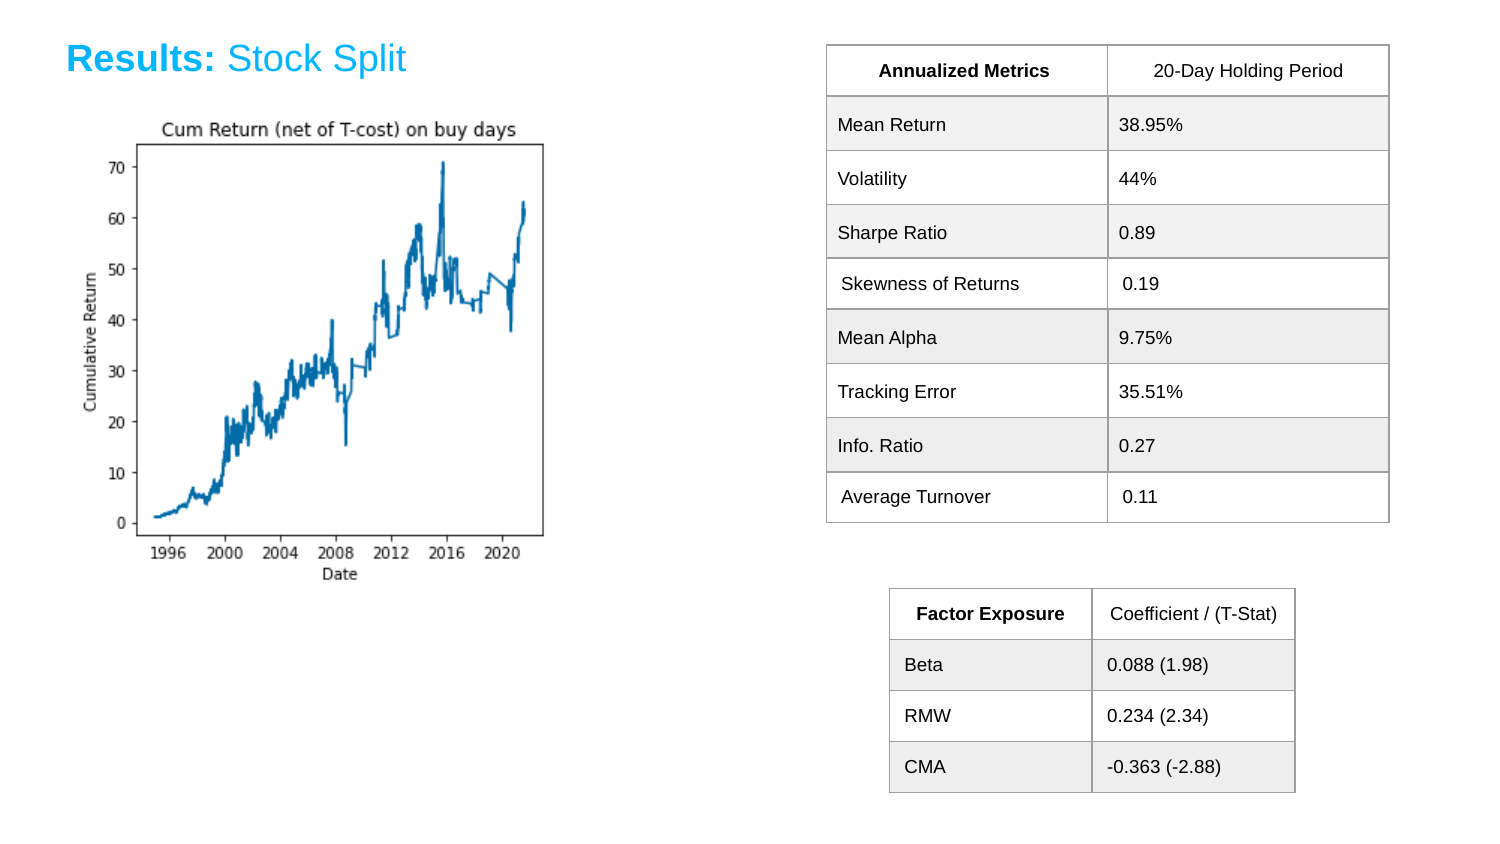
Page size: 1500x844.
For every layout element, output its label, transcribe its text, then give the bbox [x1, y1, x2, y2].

table_cell Mean Return [827, 97, 1107, 150]
table_header Coefficient / (T-Stat) [1093, 589, 1294, 639]
title Results: Stock Split [51, 18, 1449, 113]
table_cell 35.51% [1109, 364, 1388, 417]
table_cell Average Turnover [827, 473, 1107, 522]
table_cell Tracking Error [827, 364, 1107, 417]
table_cell Volatility [827, 151, 1107, 204]
table_header Factor Exposure [890, 589, 1091, 639]
table_cell Skewness of Returns [827, 259, 1107, 308]
table_cell Sharpe Ratio [827, 205, 1107, 257]
table_header 20-Day Holding Period [1108, 46, 1388, 95]
table_cell -0.363 (-2.88) [1093, 742, 1294, 792]
table_cell 0.27 [1109, 418, 1388, 471]
table_cell 38.95% [1109, 97, 1388, 150]
table_cell CMA [890, 742, 1091, 792]
table_cell 0.89 [1109, 205, 1388, 257]
table_cell RMW [890, 691, 1091, 741]
picture [56, 96, 559, 593]
table_cell 0.088 (1.98) [1093, 640, 1294, 690]
table_cell 9.75% [1109, 310, 1388, 363]
table_cell 0.234 (2.34) [1093, 691, 1294, 741]
table_header Annualized Metrics [827, 46, 1107, 95]
table_cell Info. Ratio [827, 418, 1107, 471]
table_cell Beta [890, 640, 1091, 690]
table_cell 0.11 [1108, 473, 1388, 522]
table_cell 44% [1109, 151, 1388, 204]
table_cell 0.19 [1108, 259, 1388, 308]
table_cell Mean Alpha [827, 310, 1107, 363]
